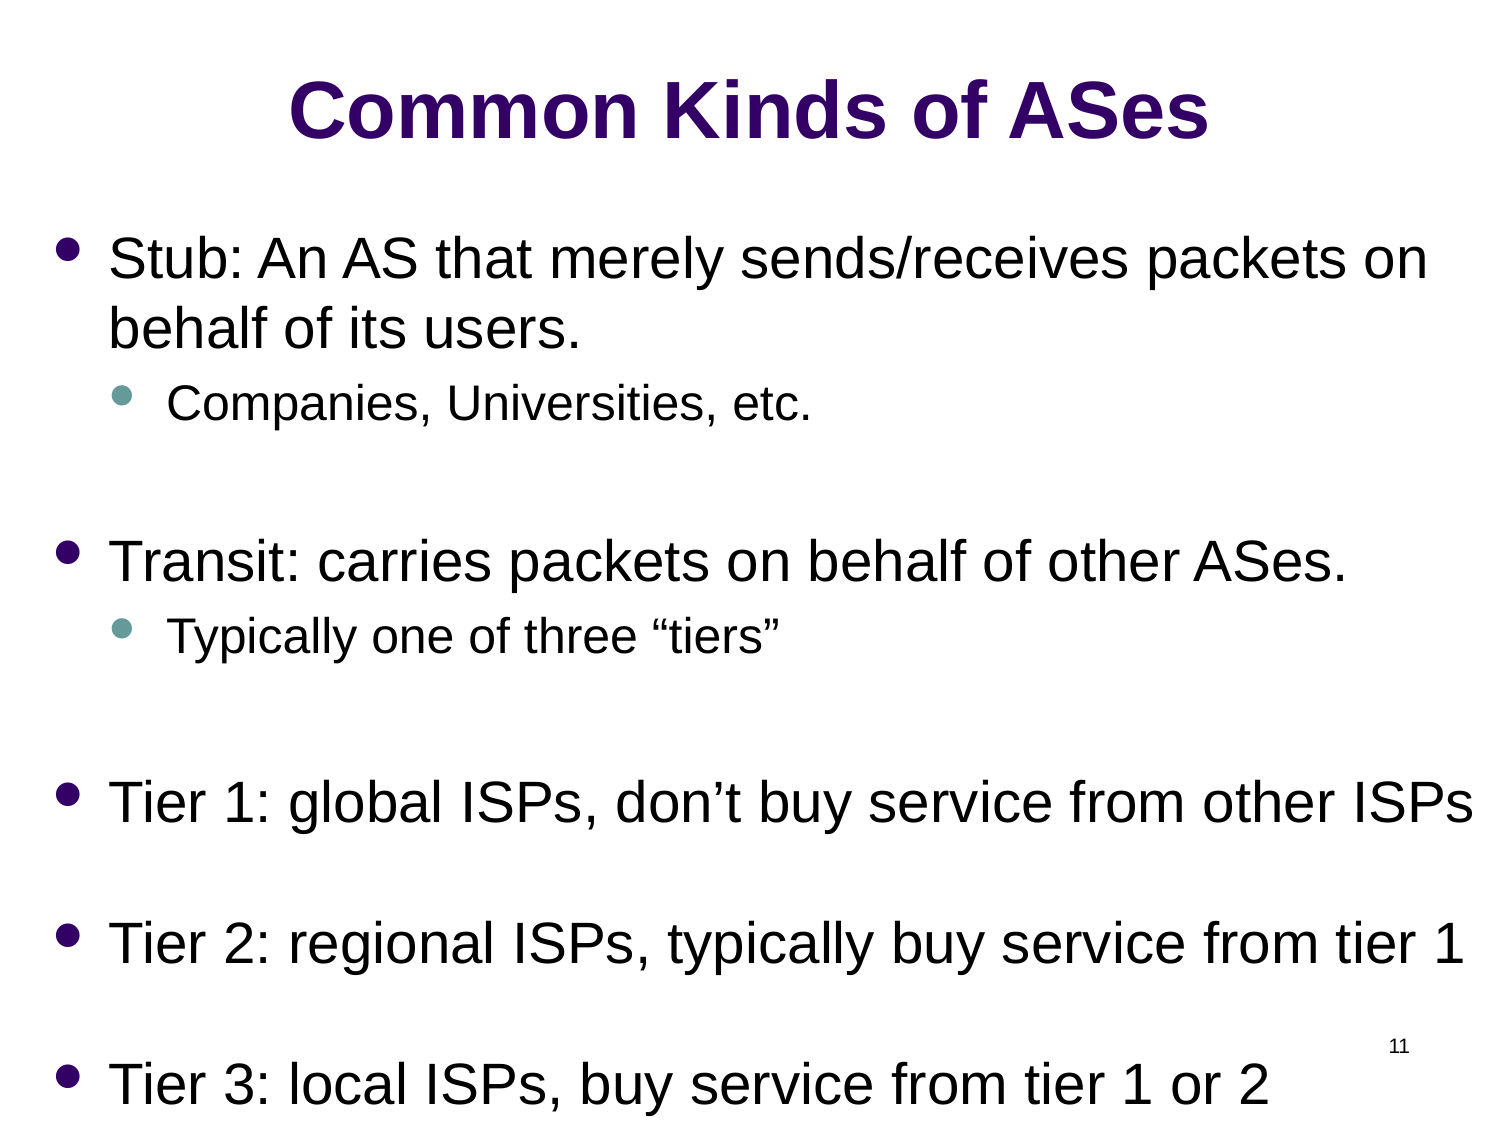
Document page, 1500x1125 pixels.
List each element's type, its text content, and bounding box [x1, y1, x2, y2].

title Common Kinds of ASes [0, 20, 1500, 163]
slide_number 11 [1074, 1024, 1426, 1101]
list Stub: An AS that merely sends/receives packets on behalf of its users. Companies, Universities, etc. Transit: carries packets on behalf of other ASes. Typically one of three “tiers” Tier 1: global ISPs, don’t buy service from other ISPs Tier 2: regional ISPs, typically buy service from tier 1 Tier 3: local ISPs, buy service from tier 1 or 2 [37, 212, 1500, 1006]
